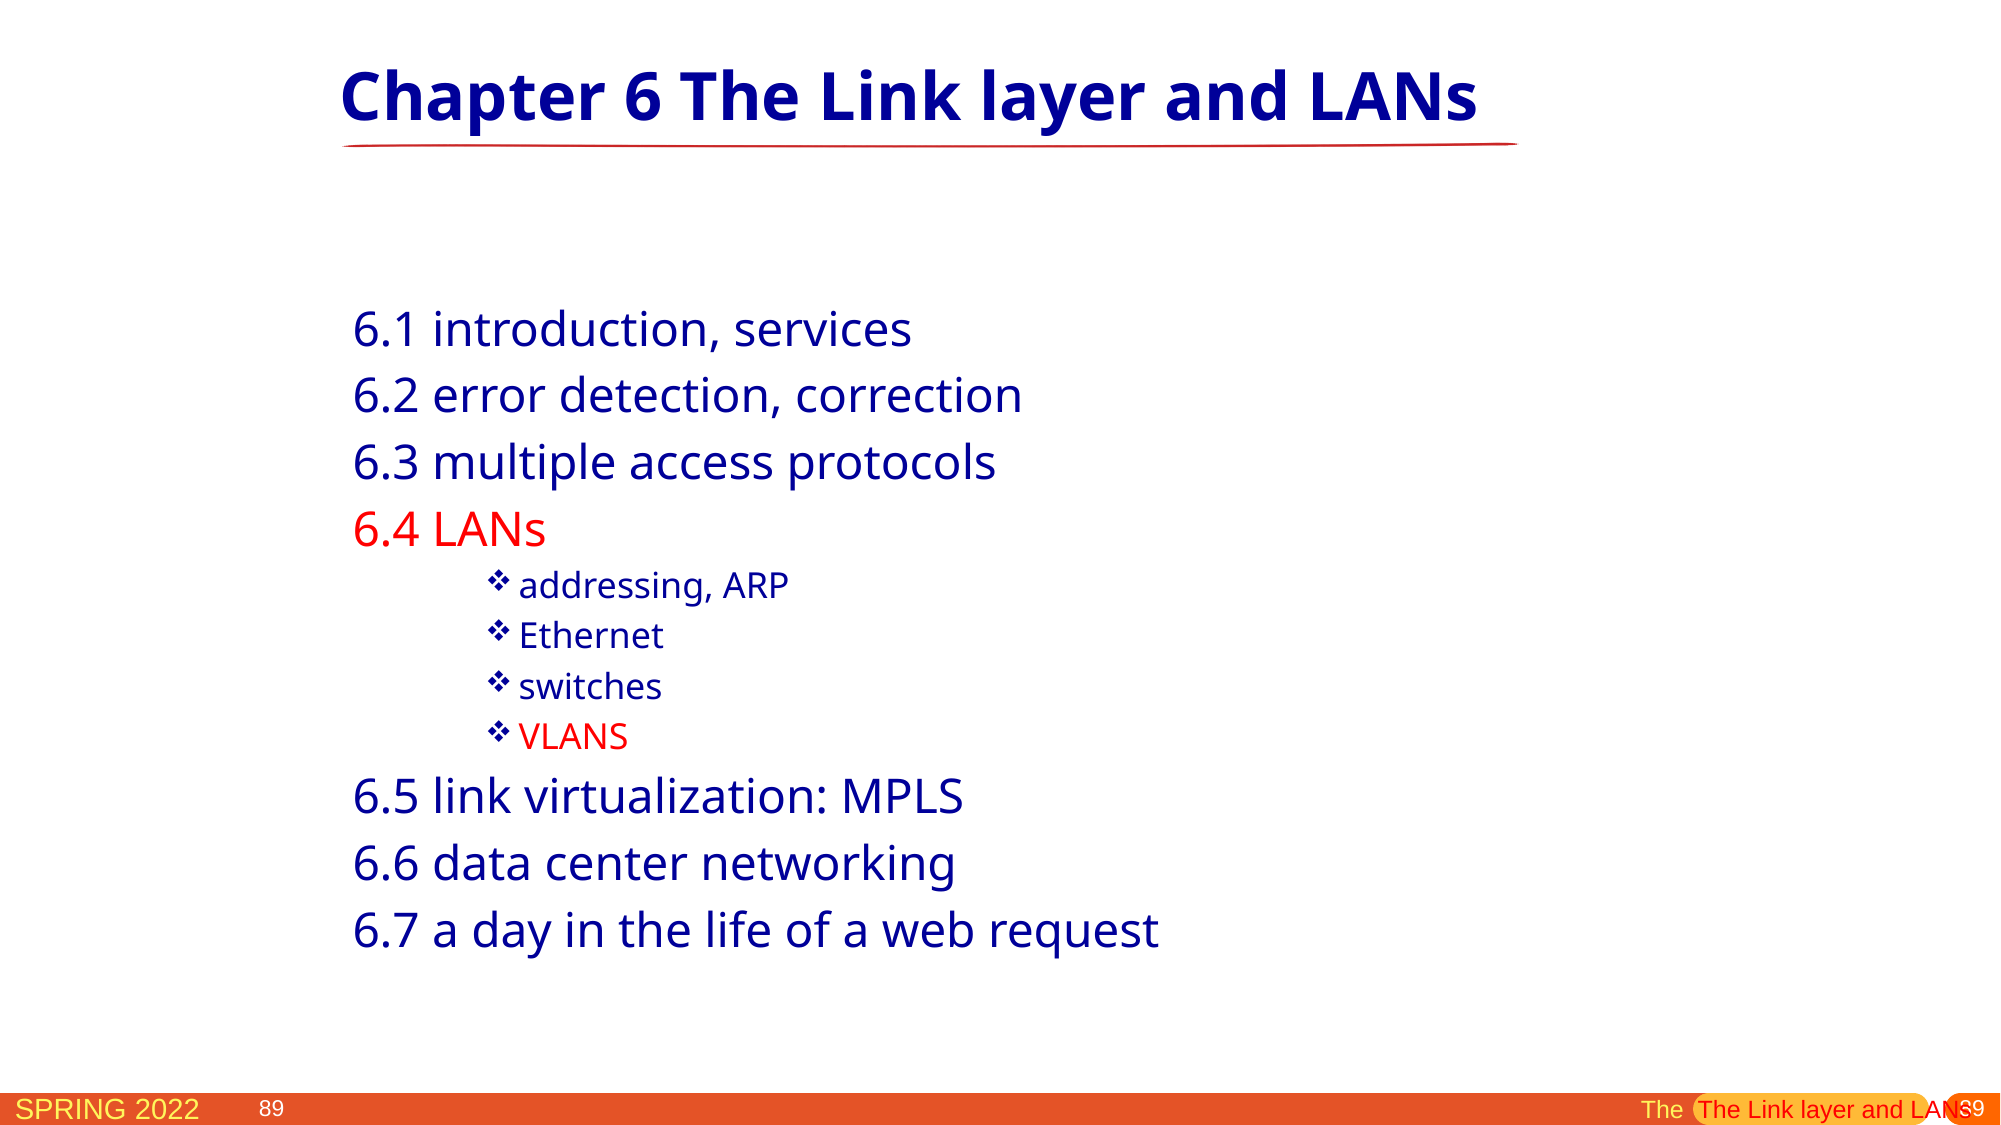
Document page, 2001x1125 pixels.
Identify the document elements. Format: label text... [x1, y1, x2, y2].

text_box The The Link layer and LANs [1626, 1086, 2000, 1125]
text_box Chapter 6 The Link layer and LANs [324, 0, 1600, 188]
list 6.1 introduction, services 6.2 error detection, correction 6.3 multiple access protocols 6.4 LANs addressing, ARP Ethernet switches VLANS 6.5 link virtualization: MPLS 6.6 data center networking 6.7 a day in the life of a web request [337, 290, 1850, 967]
picture [337, 141, 1532, 150]
